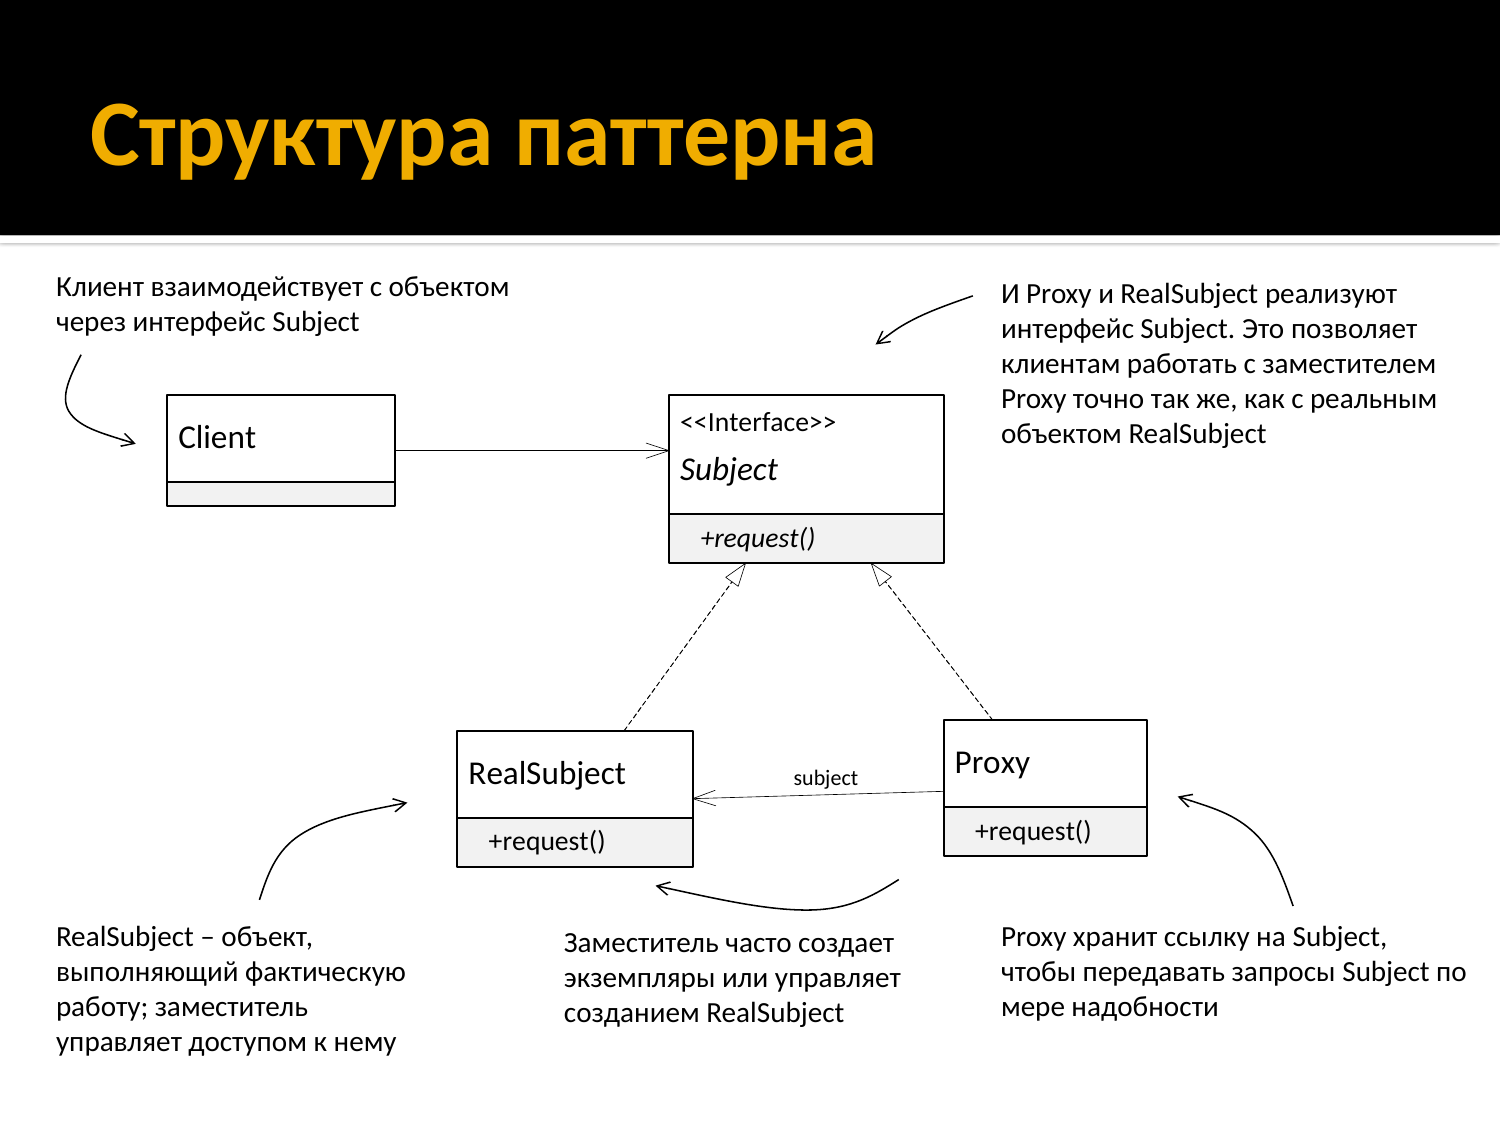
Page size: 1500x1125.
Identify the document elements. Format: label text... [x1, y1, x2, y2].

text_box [549, 879, 951, 1038]
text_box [986, 796, 1483, 1032]
picture [158, 391, 1153, 876]
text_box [41, 259, 526, 444]
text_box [875, 267, 1483, 460]
title Структура паттерна [75, 24, 1425, 231]
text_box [41, 802, 443, 1067]
